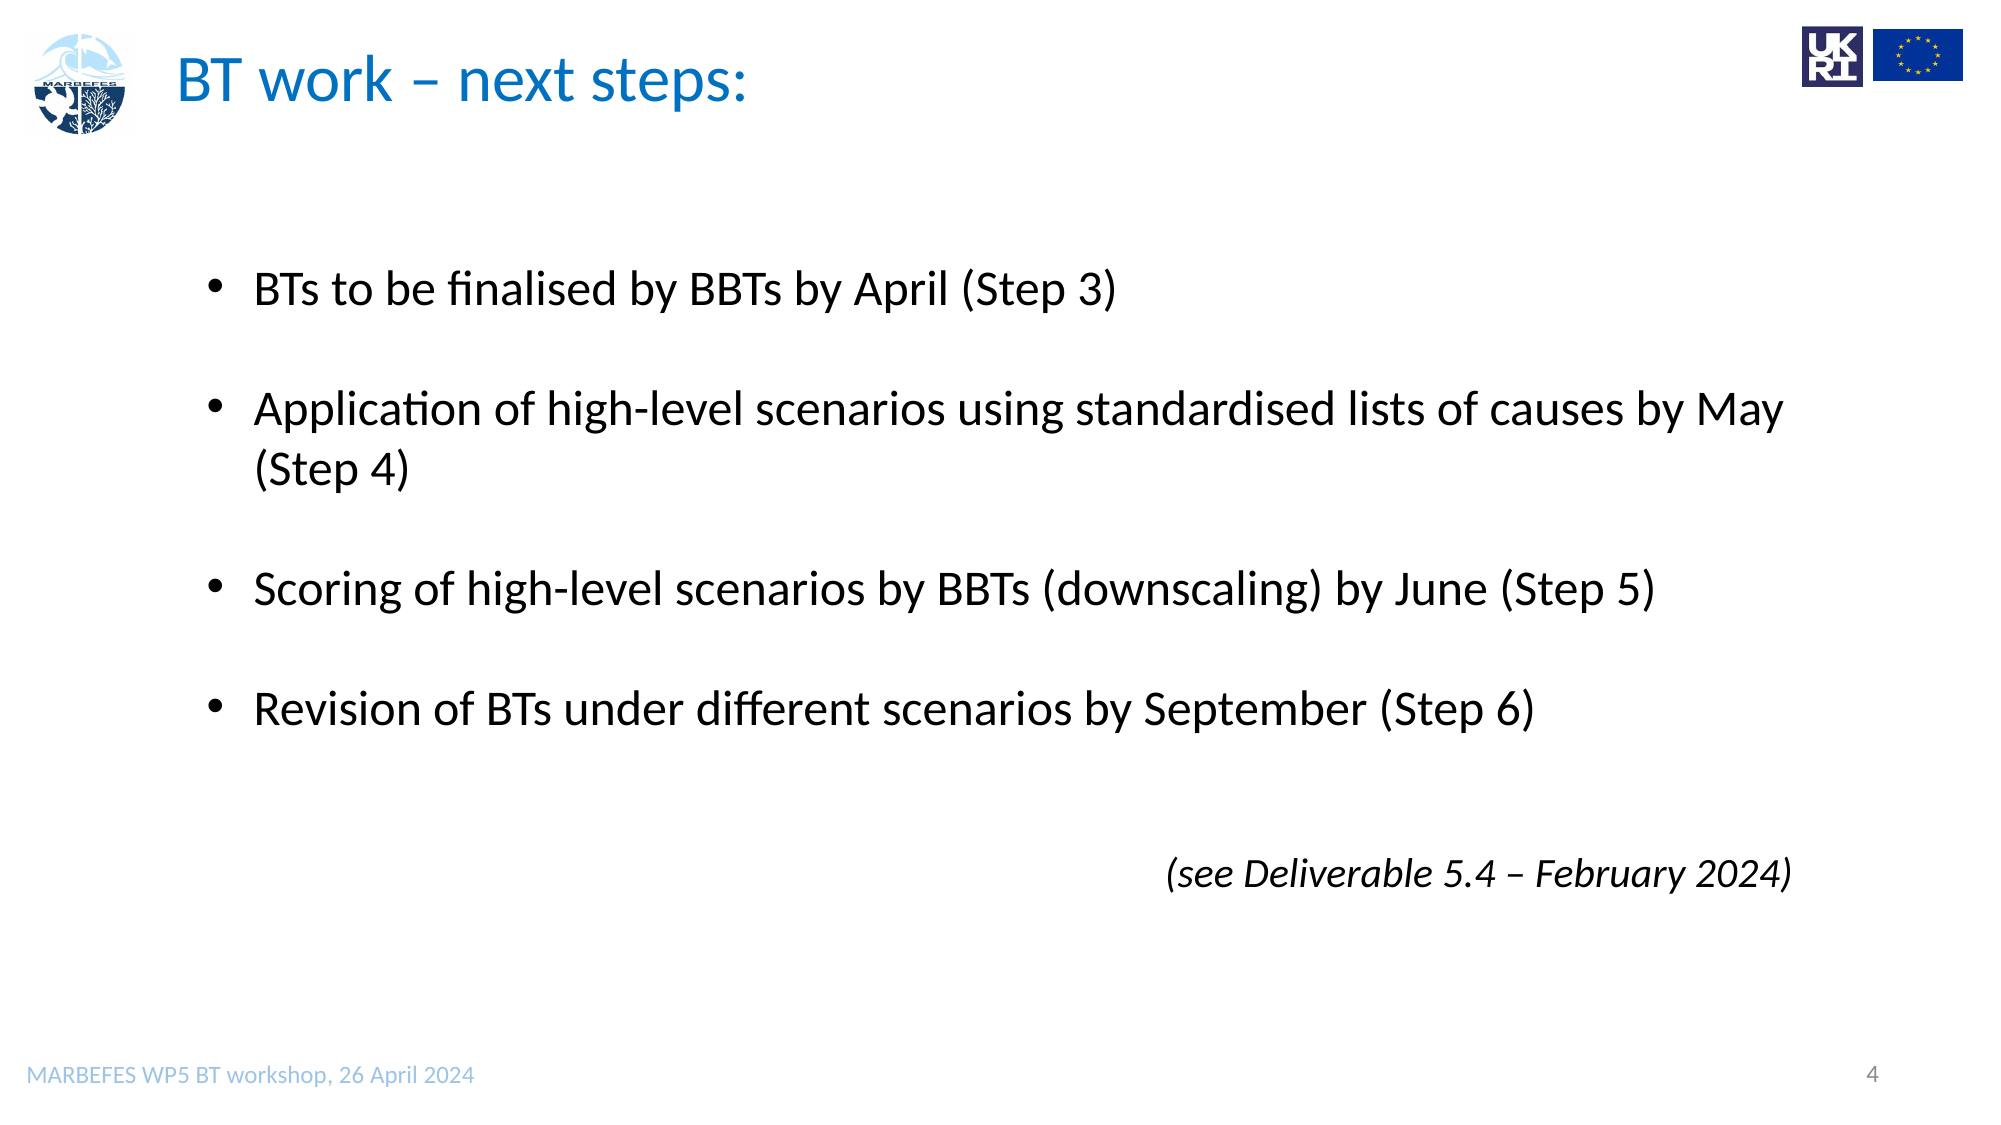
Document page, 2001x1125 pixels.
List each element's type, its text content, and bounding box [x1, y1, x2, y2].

picture [1802, 26, 1863, 87]
text_box BT work – next steps: [161, 27, 1644, 123]
picture [24, 29, 133, 137]
picture [1873, 29, 1963, 81]
text_box BTs to be finalised by BBTs by April (Step 3) Application of high-level scenarios using standardised lists of causes by May (Step 4) Scoring of high-level scenarios by BBTs (downscaling) by June (Step 5) Revision of BTs under different scenarios by September (Step 6) (see Deliverable 5.4 – February 2024) [191, 247, 1809, 903]
text_box MARBEFES WP5 BT workshop, 26 April 2024 [11, 1051, 1531, 1097]
slide_number 4 [1673, 1042, 1900, 1103]
